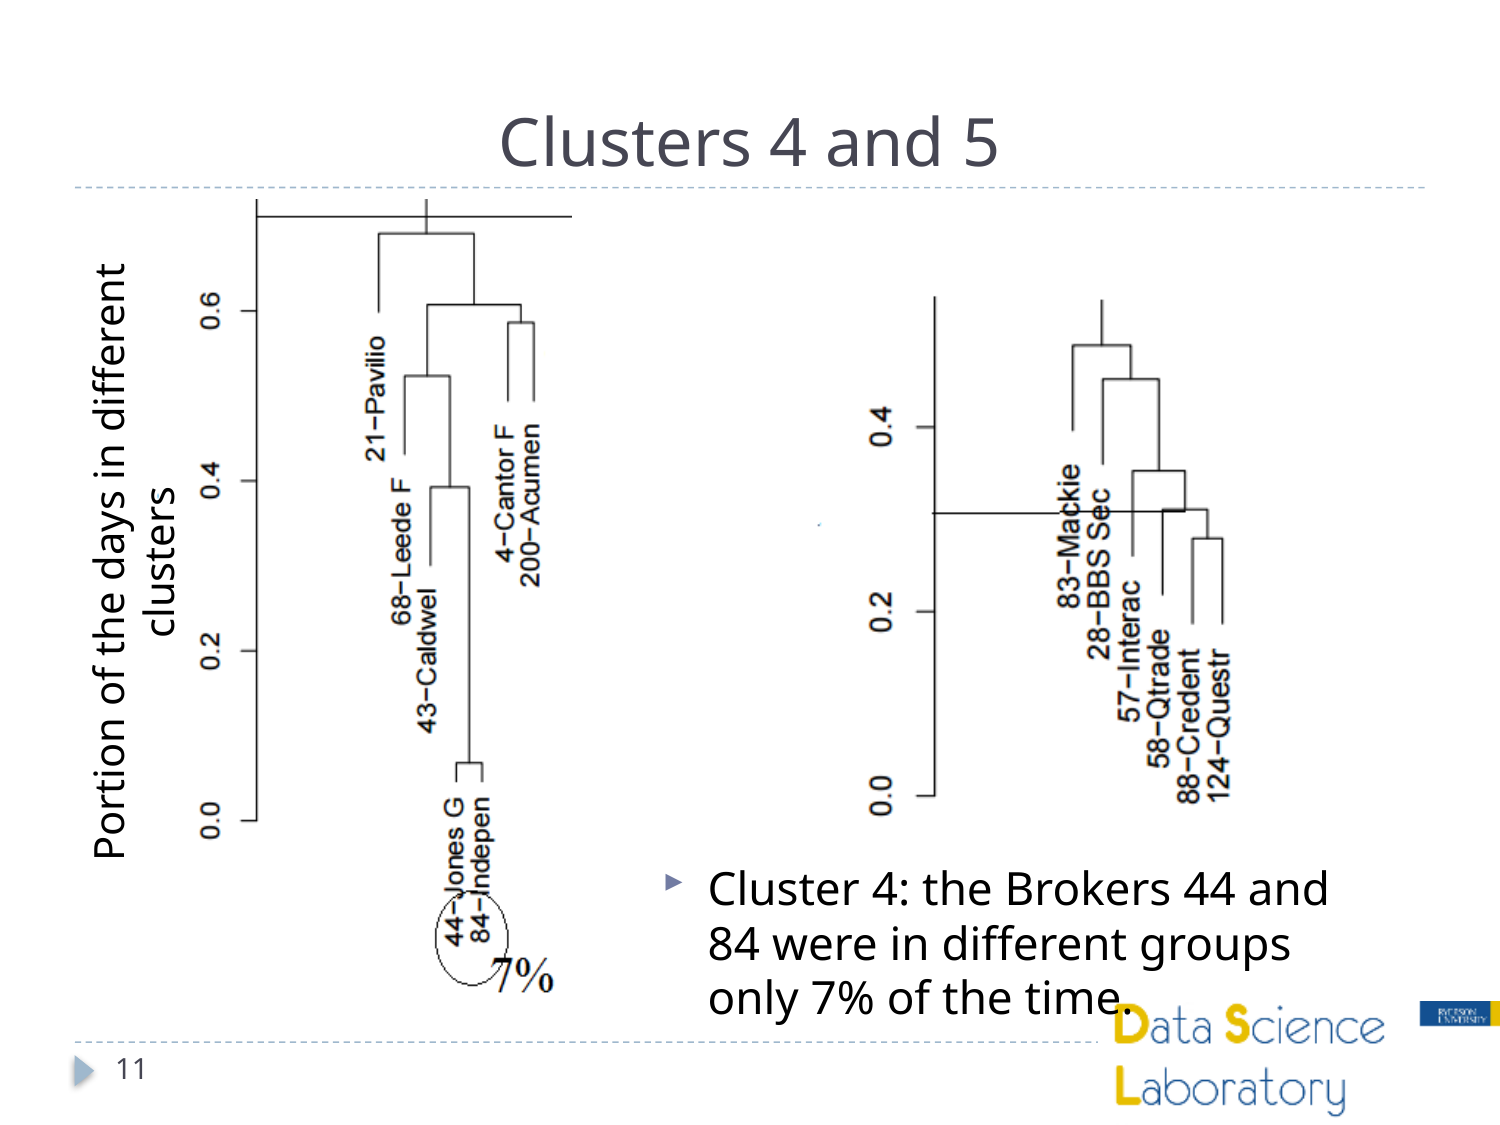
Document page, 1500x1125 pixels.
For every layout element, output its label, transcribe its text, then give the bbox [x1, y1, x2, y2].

text_box Cluster 4: the Brokers 44 and 84 were in different groups only 7% of the time. [647, 851, 1348, 1043]
text_box Portion of the days in different clusters [74, 212, 131, 913]
picture [774, 249, 1249, 911]
picture [137, 199, 572, 1013]
title Clusters 4 and 5 [75, 24, 1425, 188]
picture [1098, 1001, 1500, 1125]
slide_number 11 [100, 1042, 426, 1103]
